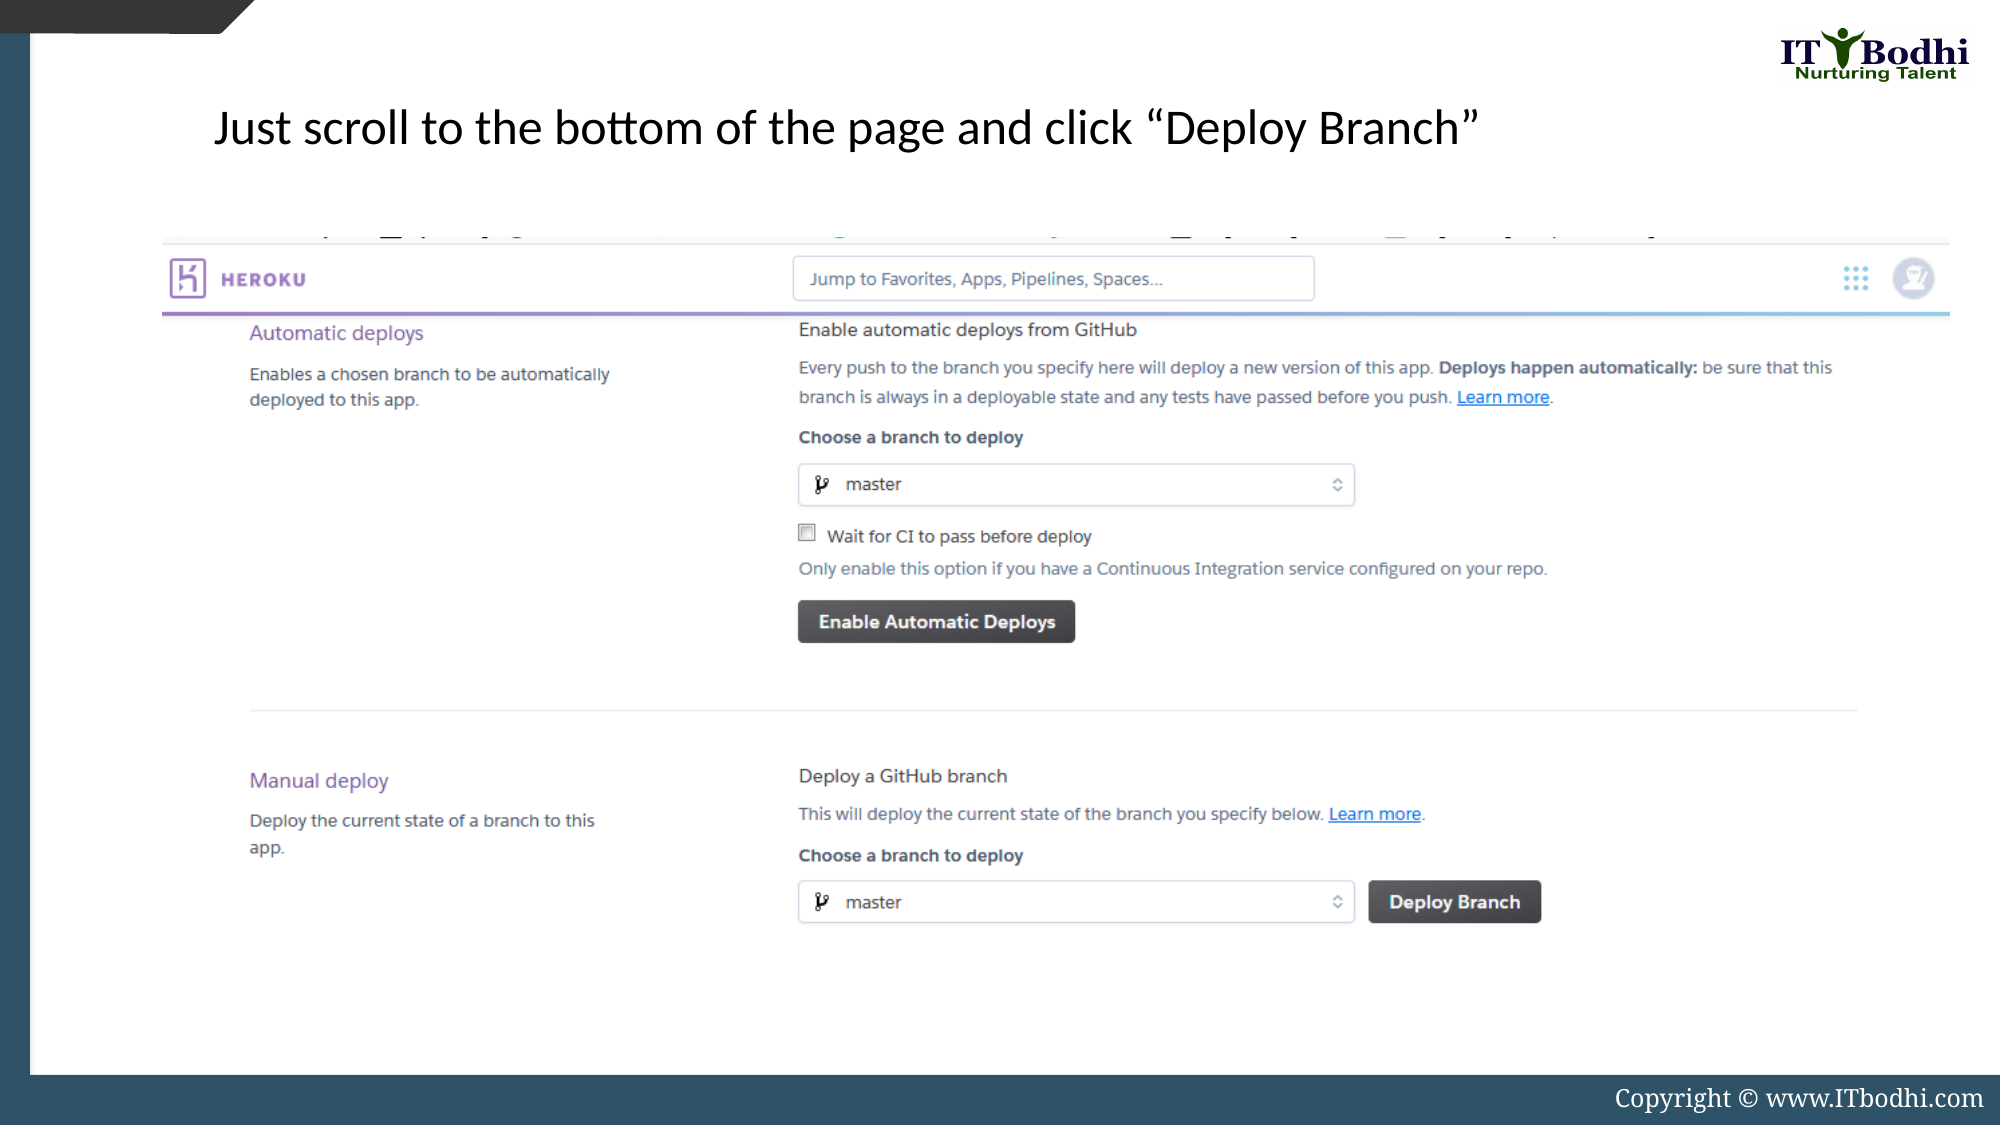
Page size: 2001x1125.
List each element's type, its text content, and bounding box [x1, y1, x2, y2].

picture [1774, 24, 1976, 88]
text_box Copyright © www.ITbodhi.com [24, 1074, 2000, 1125]
picture [162, 237, 1950, 989]
text_box Just scroll to the bottom of the page and click “Deploy Branch” [199, 86, 1832, 162]
